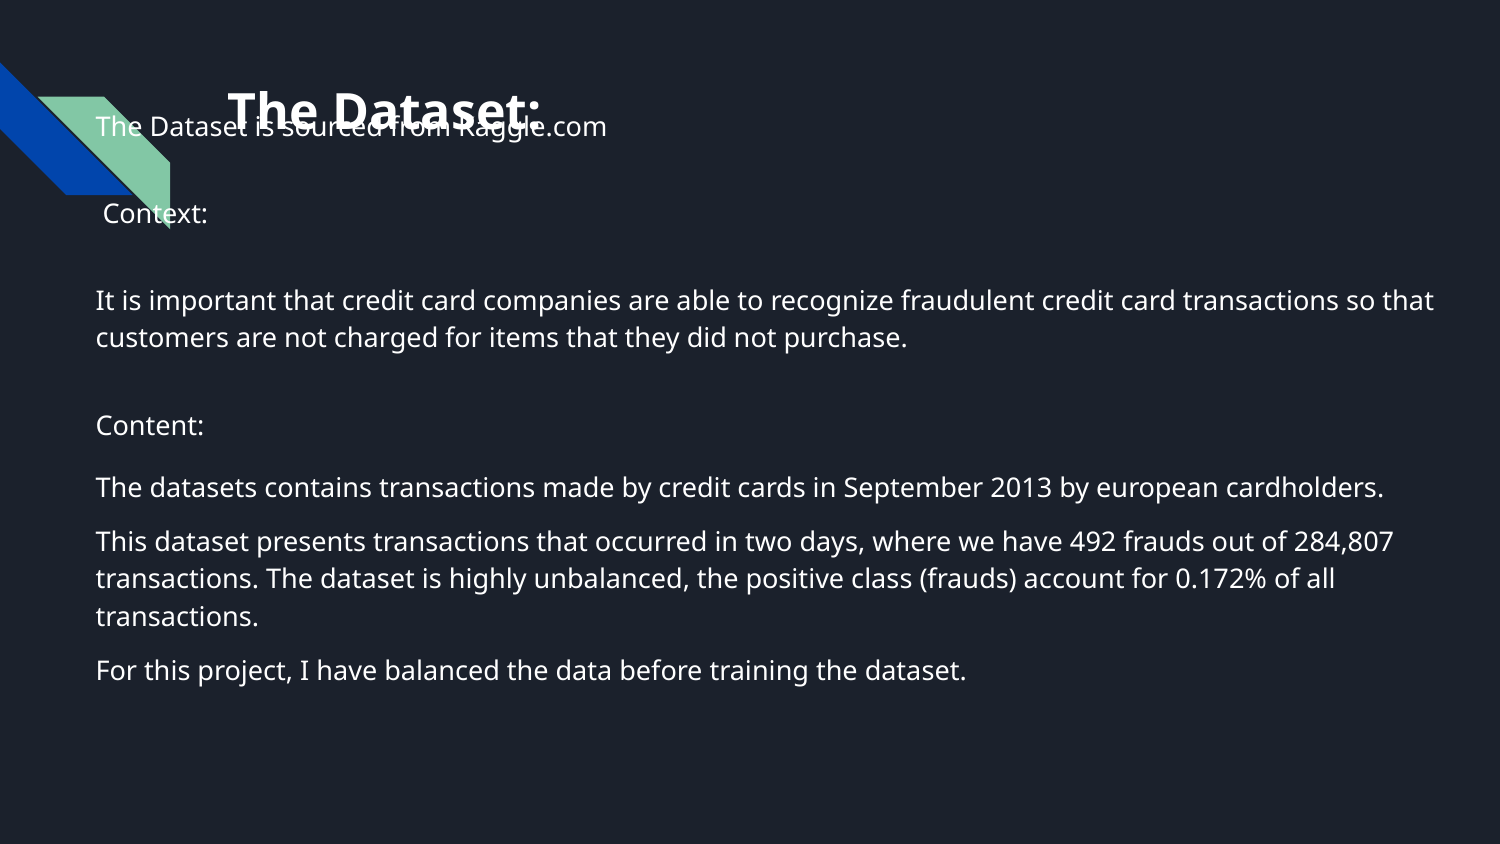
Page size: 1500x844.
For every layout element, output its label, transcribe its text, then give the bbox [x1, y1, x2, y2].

list The Dataset is sourced from Kaggle.com Context: It is important that credit card companies are able to recognize fraudulent credit card transactions so that customers are not charged for items that they did not purchase. Content: The datasets contains transactions made by credit cards in September 2013 by european cardholders. This dataset presents transactions that occurred in two days, where we have 492 frauds out of 284,807 transactions. The dataset is highly unbalanced, the positive class (frauds) account for 0.172% of all transactions. For this project, I have balanced the data before training the dataset. [80, 6, 1479, 781]
